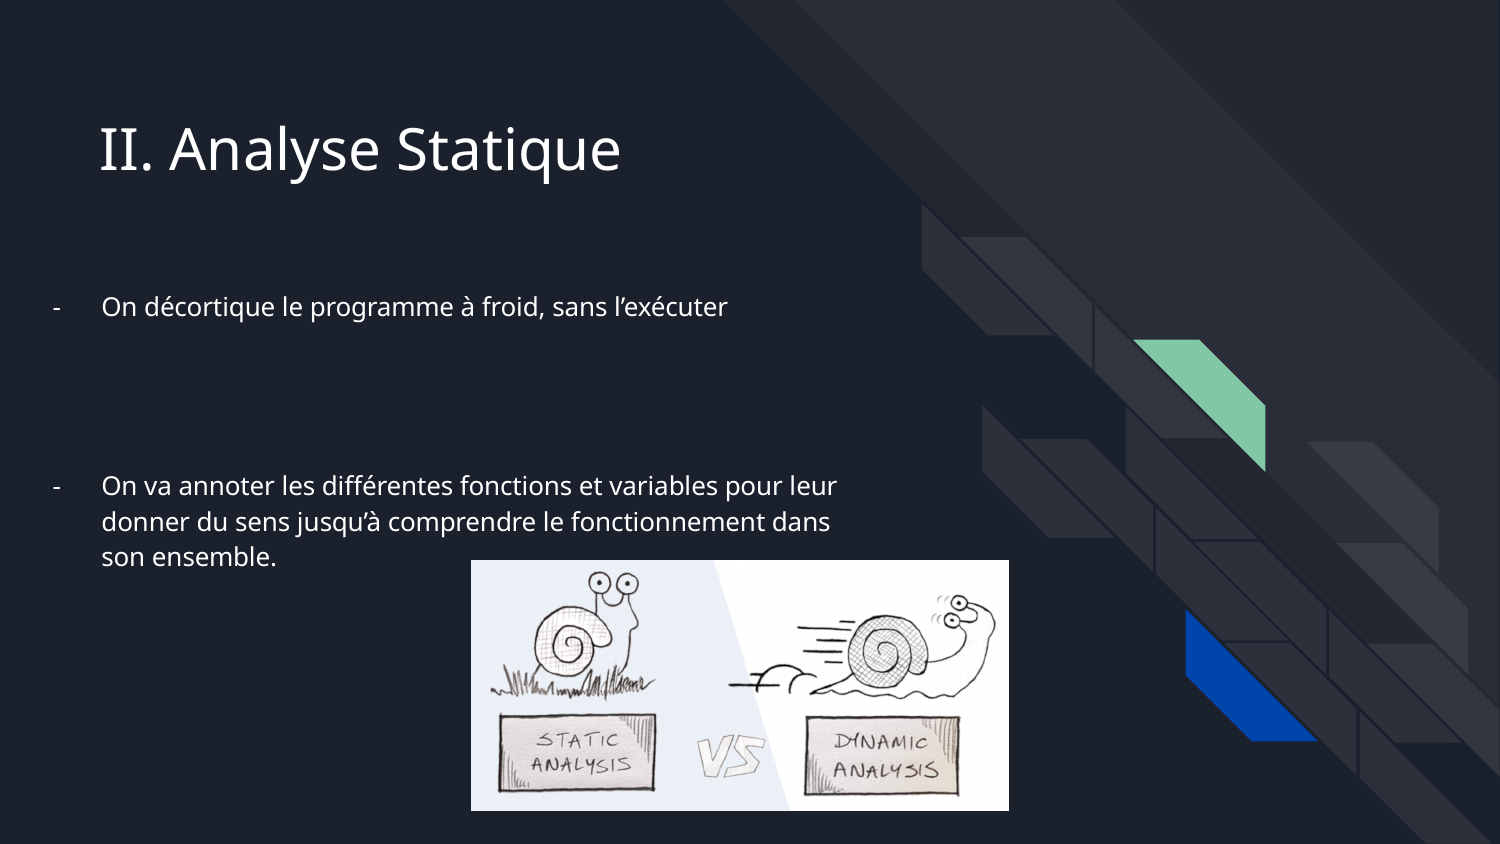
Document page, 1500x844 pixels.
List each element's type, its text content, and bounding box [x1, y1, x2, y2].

picture [470, 560, 1009, 811]
text_box II. Analyse Statique [84, 53, 838, 242]
text_box On décortique le programme à froid, sans l’exécuter On va annoter les différentes fonctions et variables pour leur donner du sens jusqu’à comprendre le fonctionnement dans son ensemble. [14, 271, 891, 589]
